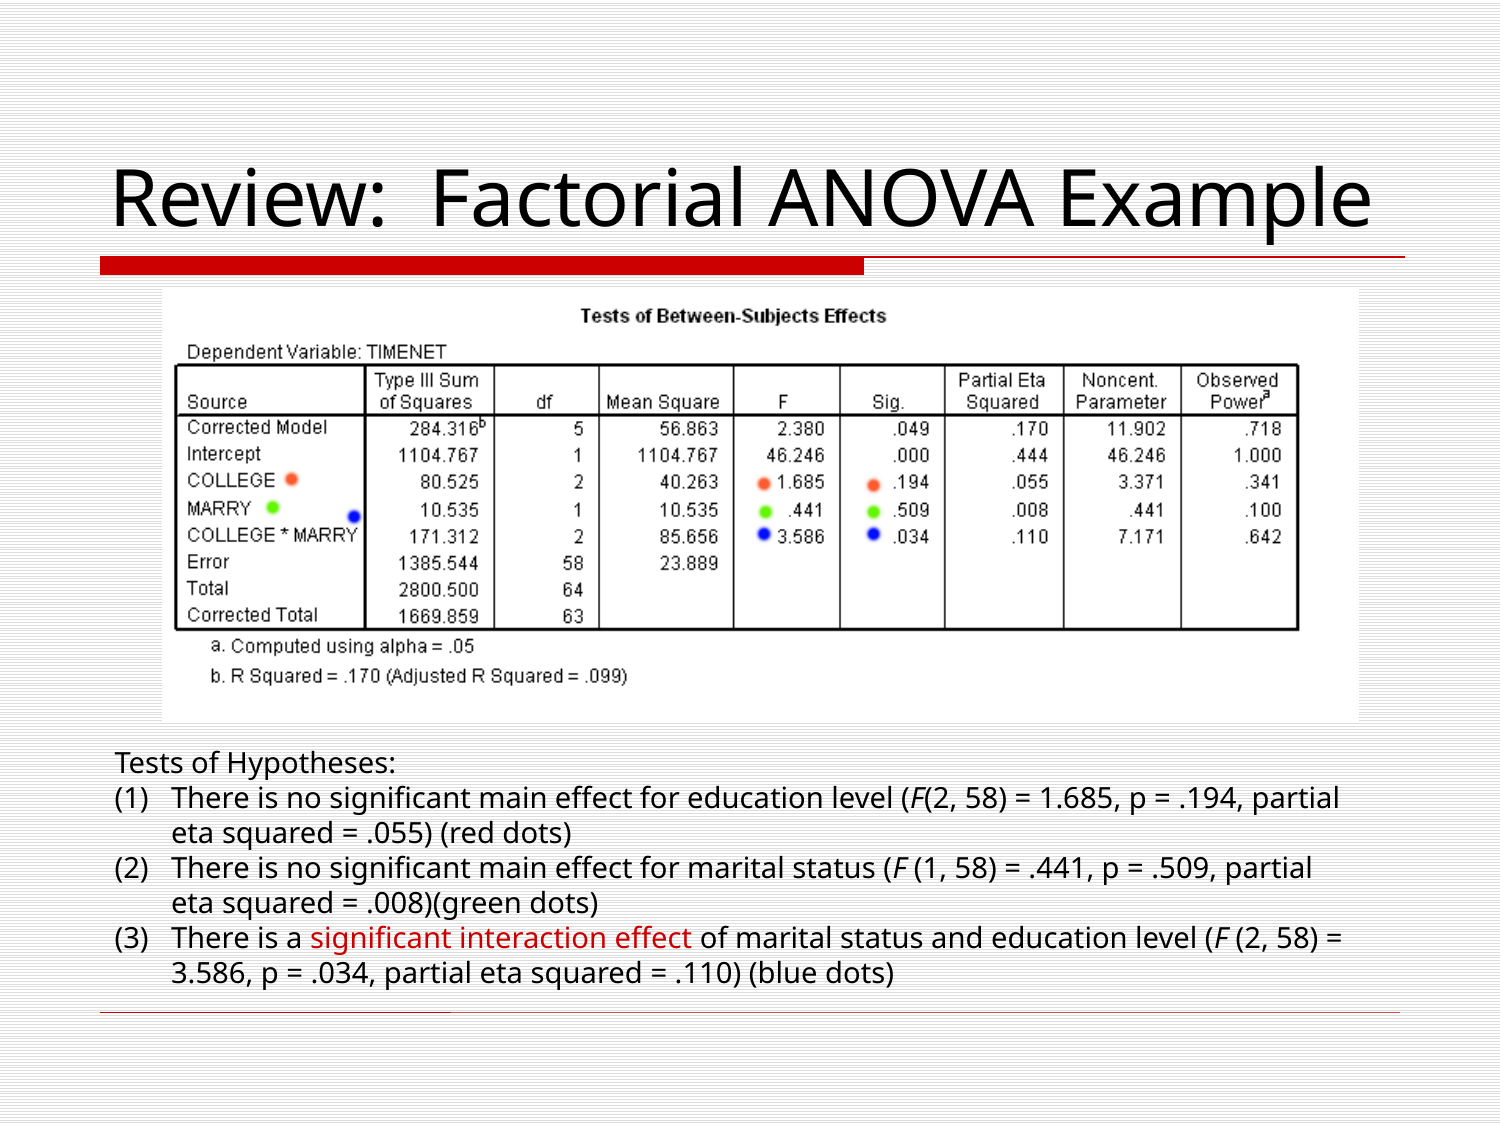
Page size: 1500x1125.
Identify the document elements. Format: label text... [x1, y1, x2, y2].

text_box Tests of Hypotheses: There is no significant main effect for education level (F(2, 58) = 1.685, p = .194, partial eta squared = .055) (red dots) There is no significant main effect for marital status (F (1, 58) = .441, p = .509, partial eta squared = .008)(green dots) There is a significant interaction effect of marital status and education level (F (2, 58) = 3.586, p = .034, partial eta squared = .110) (blue dots) [99, 737, 1363, 997]
picture [162, 287, 1359, 723]
title Review: Factorial ANOVA Example [93, 49, 1407, 250]
